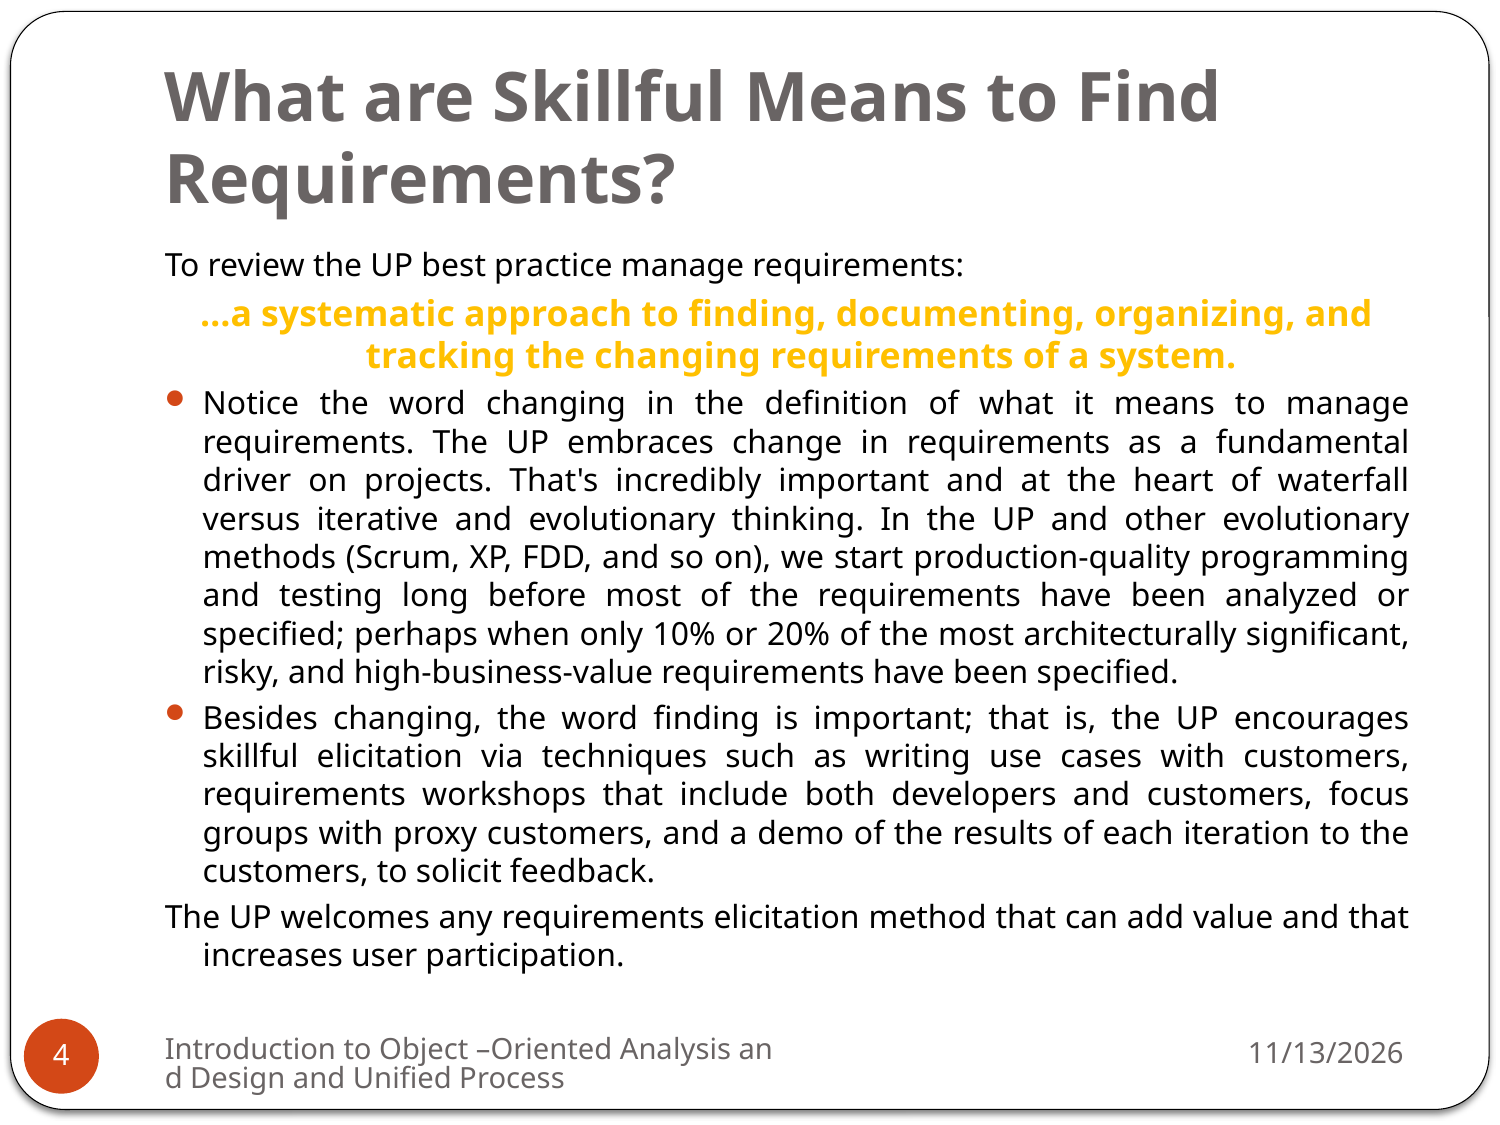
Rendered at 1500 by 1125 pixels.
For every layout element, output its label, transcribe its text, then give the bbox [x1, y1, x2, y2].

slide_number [1012, 1015, 1419, 1094]
list To review the UP best practice manage requirements: …a systematic approach to finding, documenting, organizing, and tracking the changing requirements of a system. Notice the word changing in the definition of what it means to manage requirements. The UP embraces change in requirements as a fundamental driver on projects. That's incredibly important and at the heart of waterfall versus iterative and evolutionary thinking. In the UP and other evolutionary methods (Scrum, XP, FDD, and so on), we start production-quality programming and testing long before most of the requirements have been analyzed or specified; perhaps when only 10% or 20% of the most architecturally significant, risky, and high-business-value requirements have been specified. Besides changing, the word finding is important; that is, the UP encourages skillful elicitation via techniques such as writing use cases with customers, requirements workshops that include both developers and customers, focus groups with proxy customers, and a demo of the results of each iteration to the customers, to solicit feedback. The UP welcomes any requirements elicitation method that can add value and that increases user participation. [150, 237, 1425, 988]
title What are Skillful Means to Find Requirements? [150, 45, 1425, 233]
slide_number 4 [23, 1018, 99, 1094]
footer Introduction to Object –Oriented Analysis and Design and Unified Process [150, 1012, 800, 1088]
